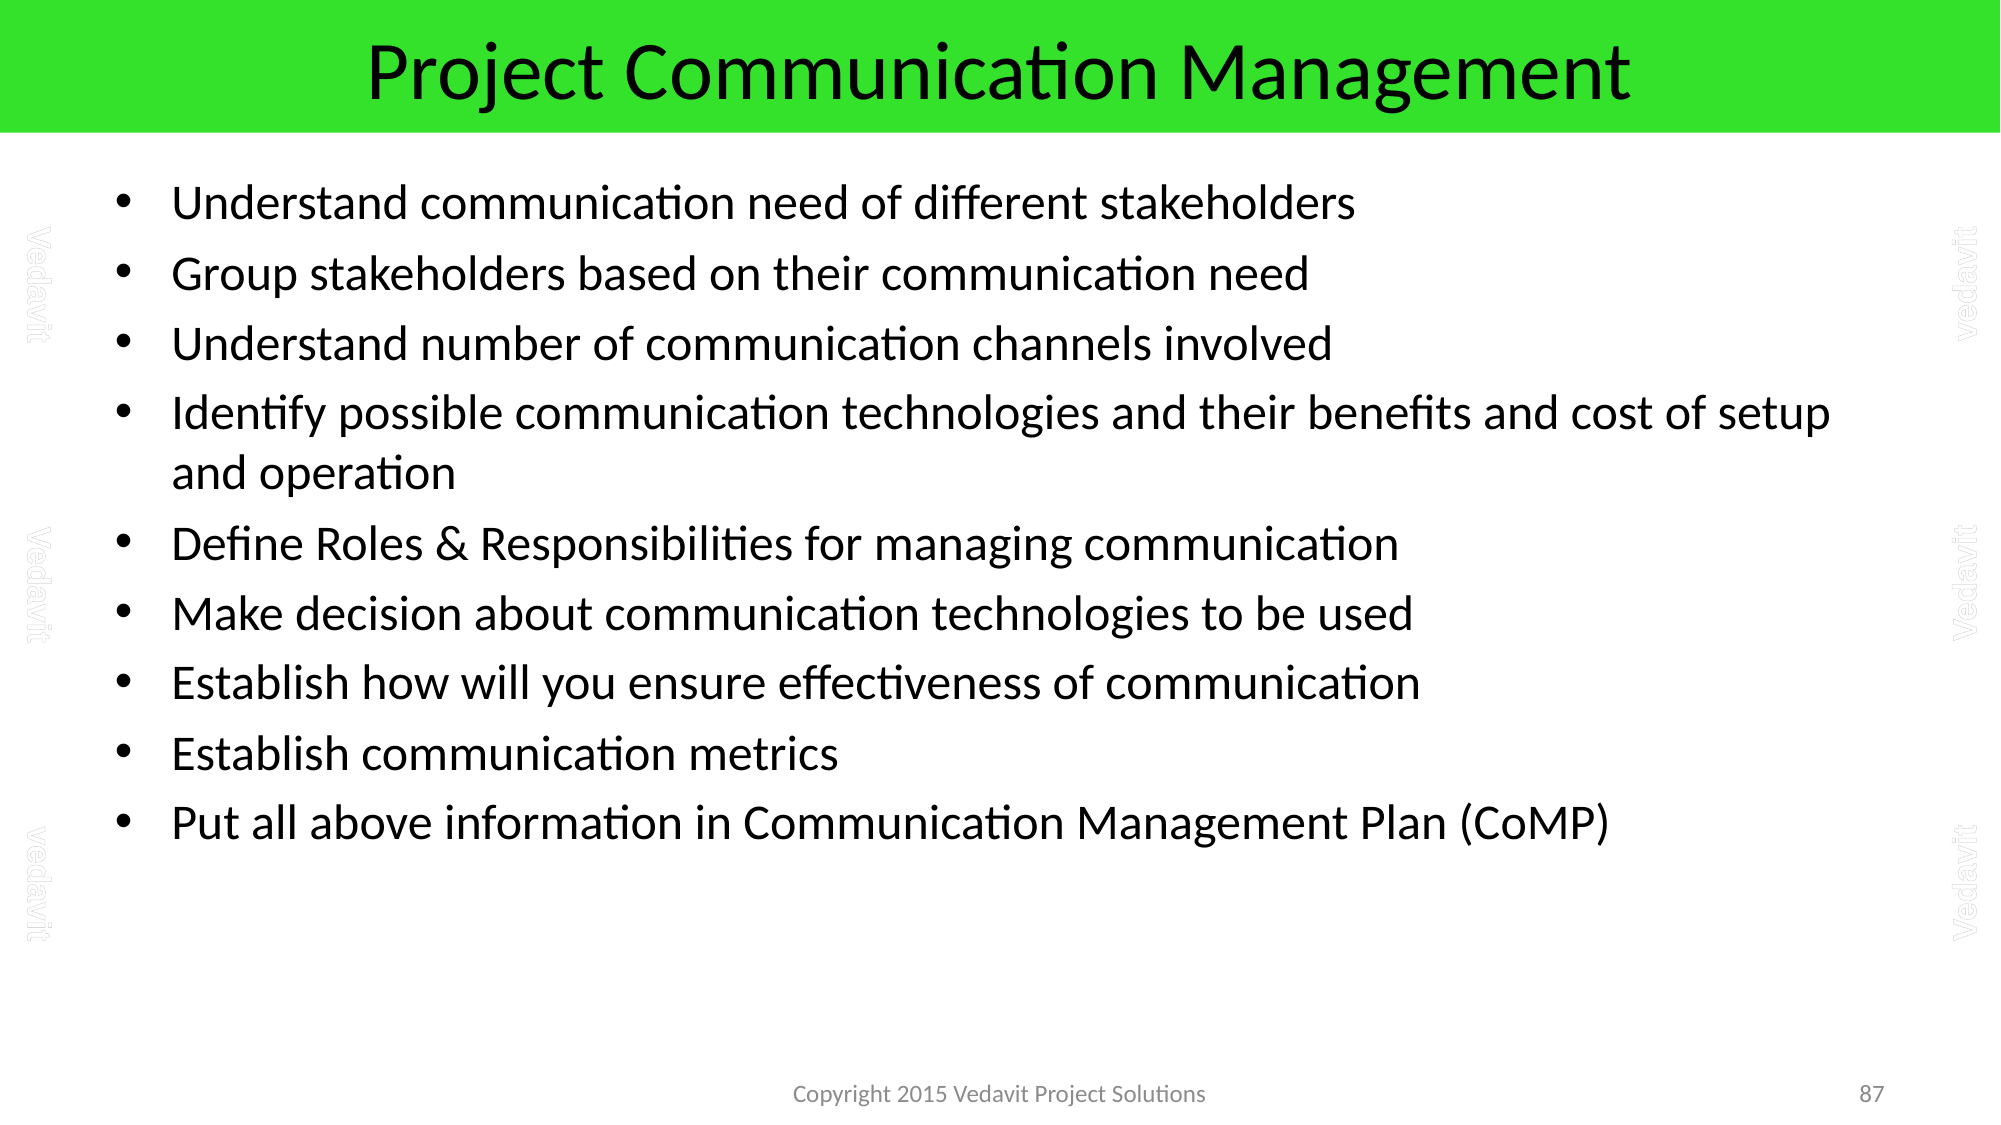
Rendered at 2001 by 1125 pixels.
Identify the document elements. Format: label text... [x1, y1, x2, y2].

title Project Communication Management [0, 0, 2000, 133]
list Understand communication need of different stakeholders Group stakeholders based on their communication need Understand number of communication channels involved Identify possible communication technologies and their benefits and cost of setup and operation Define Roles & Responsibilities for managing communication Make decision about communication technologies to be used Establish how will you ensure effectiveness of communication Establish communication metrics Put all above information in Communication Management Plan (CoMP) [99, 162, 1900, 1000]
slide_number 87 [1433, 1062, 1900, 1123]
footer Copyright 2015 Vedavit Project Solutions [683, 1062, 1317, 1123]
